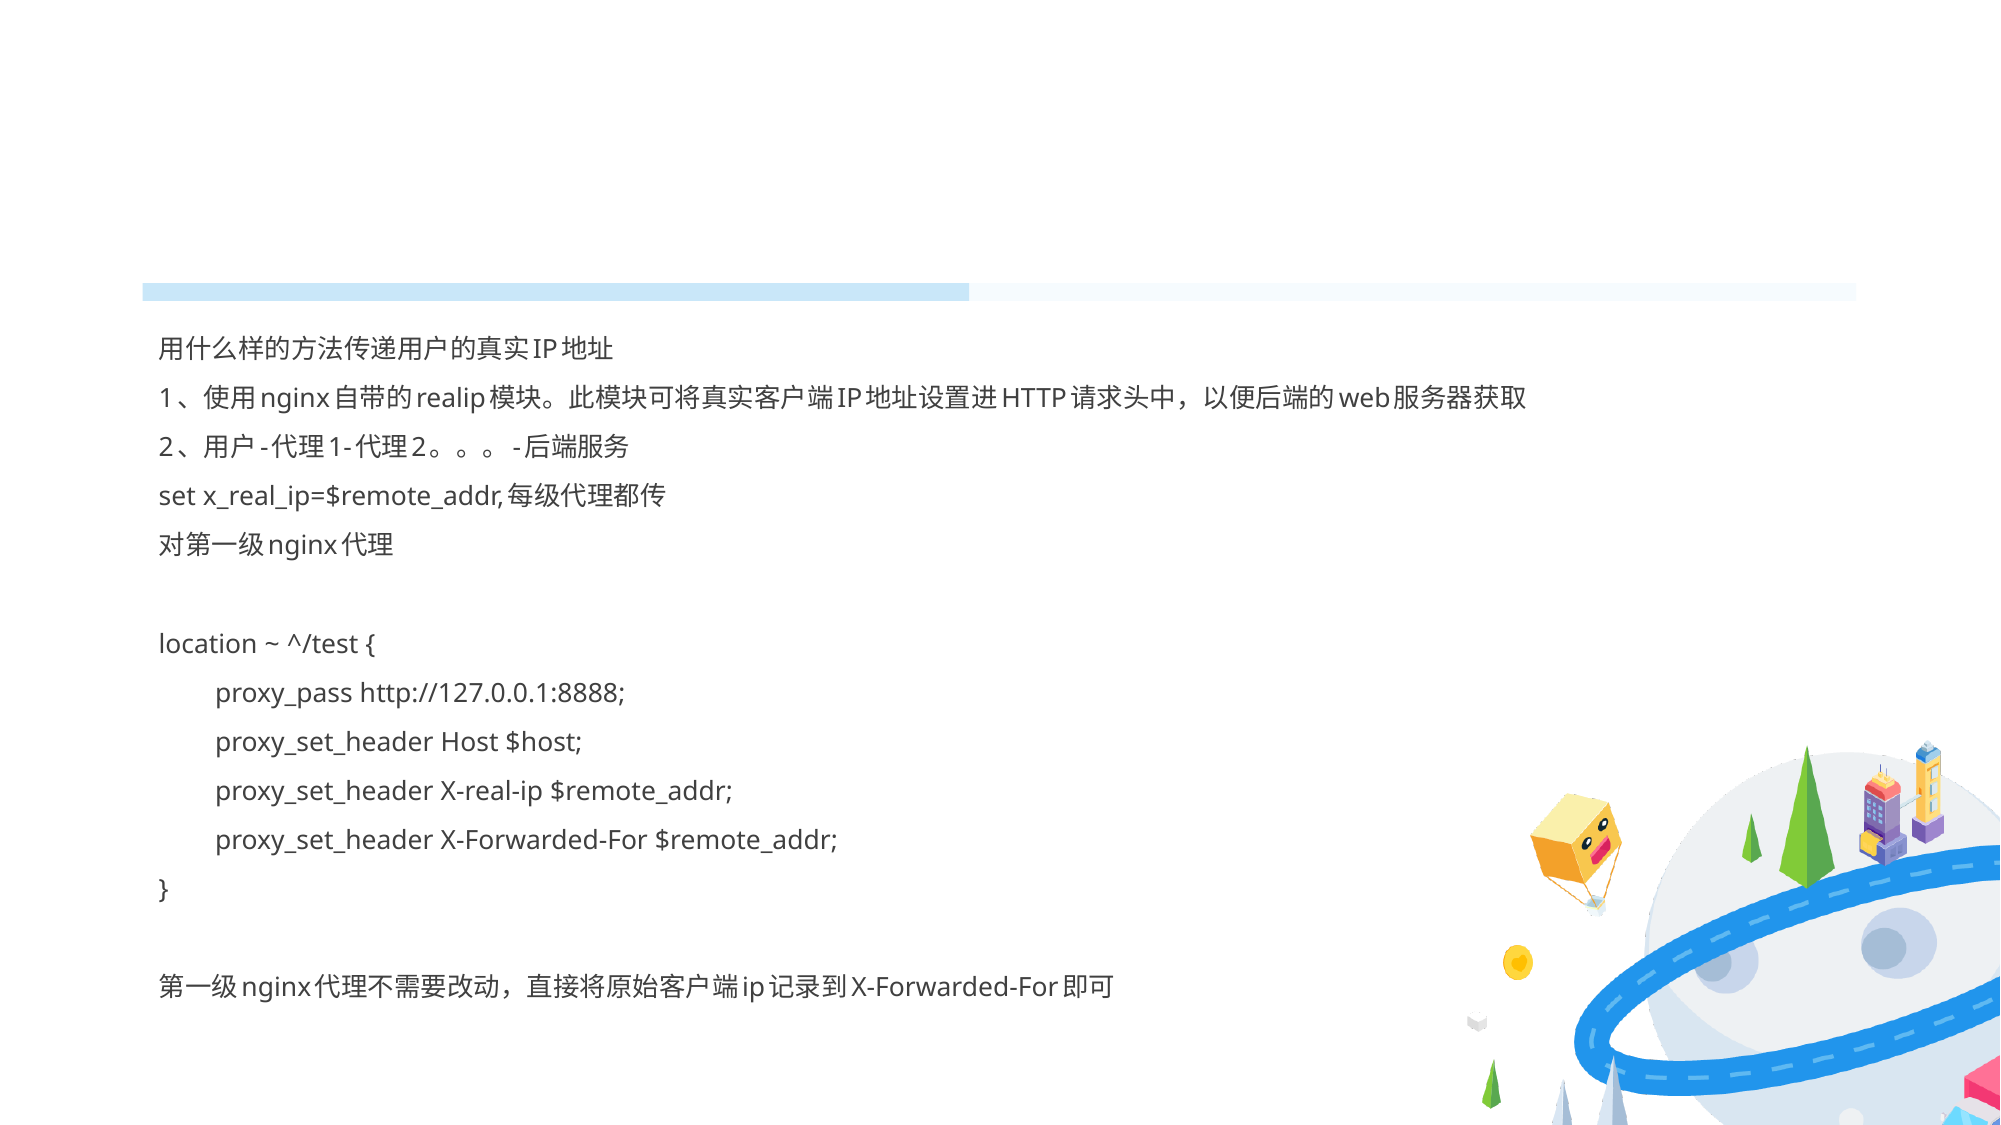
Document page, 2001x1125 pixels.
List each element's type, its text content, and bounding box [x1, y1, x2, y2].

list 用什么样的方法传递用户的真实IP地址 1、使用nginx自带的realip模块。此模块可将真实客户端IP地址设置进HTTP请求头中，以便后端的web服务器获取 2、用户-代理1-代理2。。。-后端服务 set x_real_ip=$remote_addr,每级代理都传 对第一级nginx代理 location ~ ^/test { proxy_pass http://127.0.0.1:8888; proxy_set_header Host $host; proxy_set_header X-real-ip $remote_addr; proxy_set_header X-Forwarded-For $remote_addr; } 第一级nginx代理不需要改动，直接将原始客户端ip记录到X-Forwarded-For即可 [143, 318, 1857, 1013]
picture [1467, 740, 2000, 1125]
